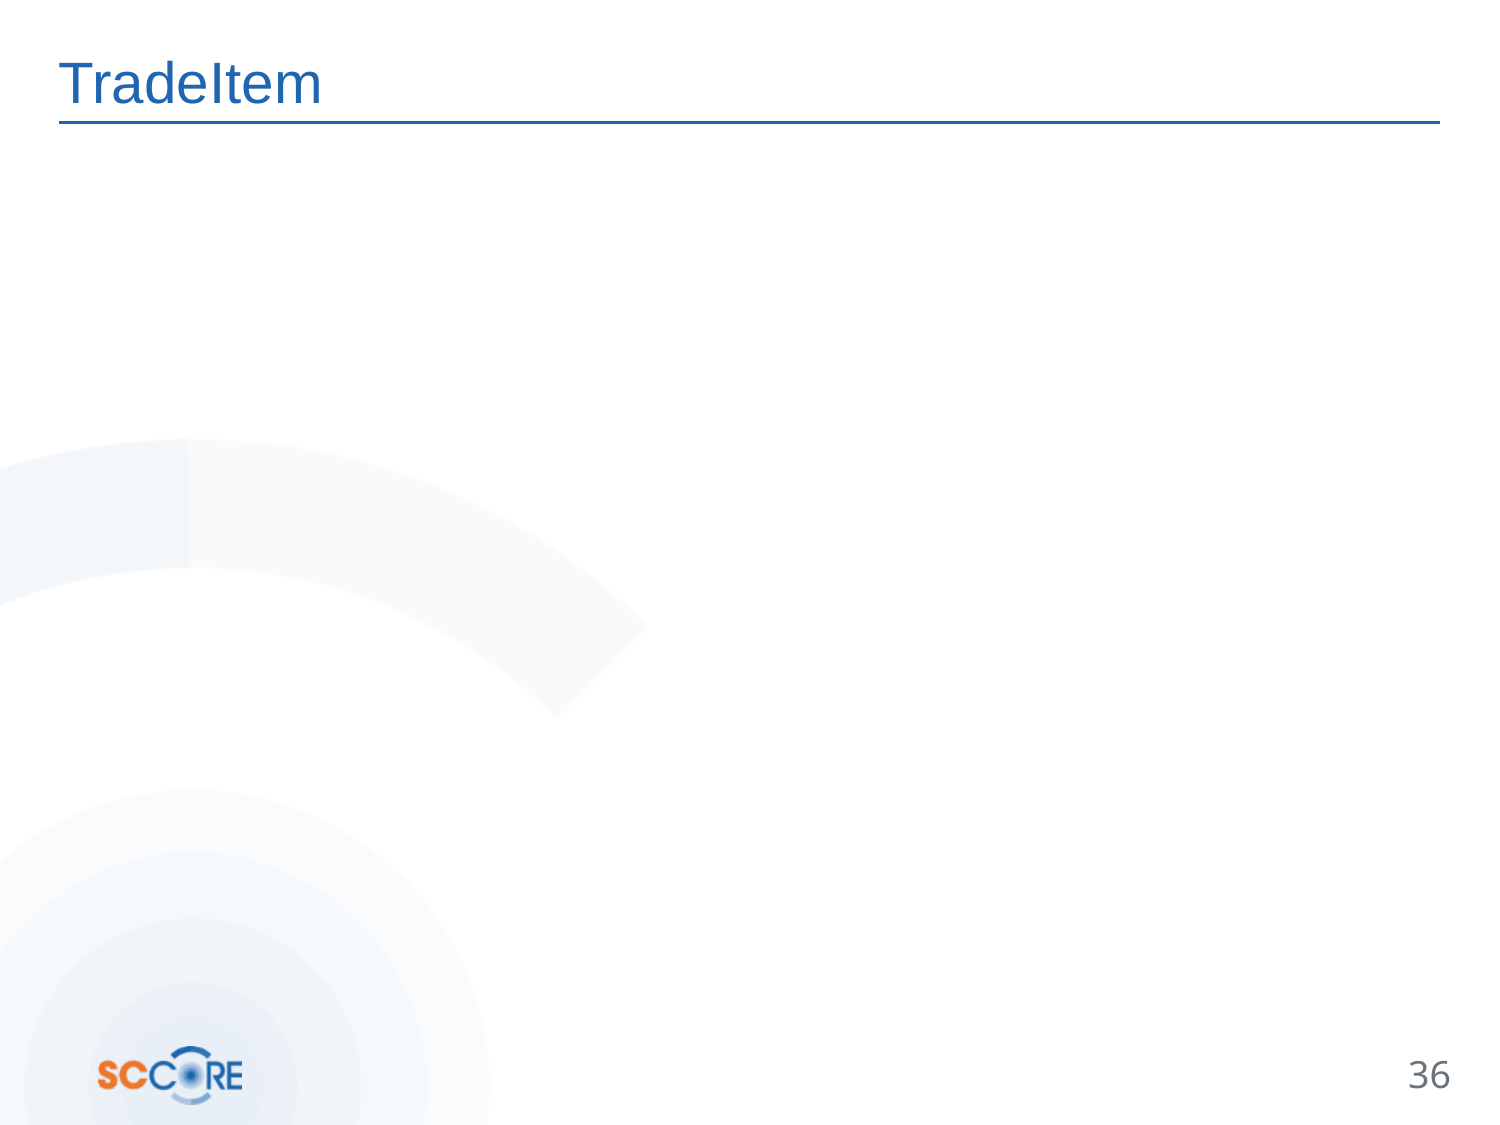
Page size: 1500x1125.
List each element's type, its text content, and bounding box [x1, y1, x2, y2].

picture [0, 391, 698, 1125]
title TradeItem [58, 53, 1441, 117]
